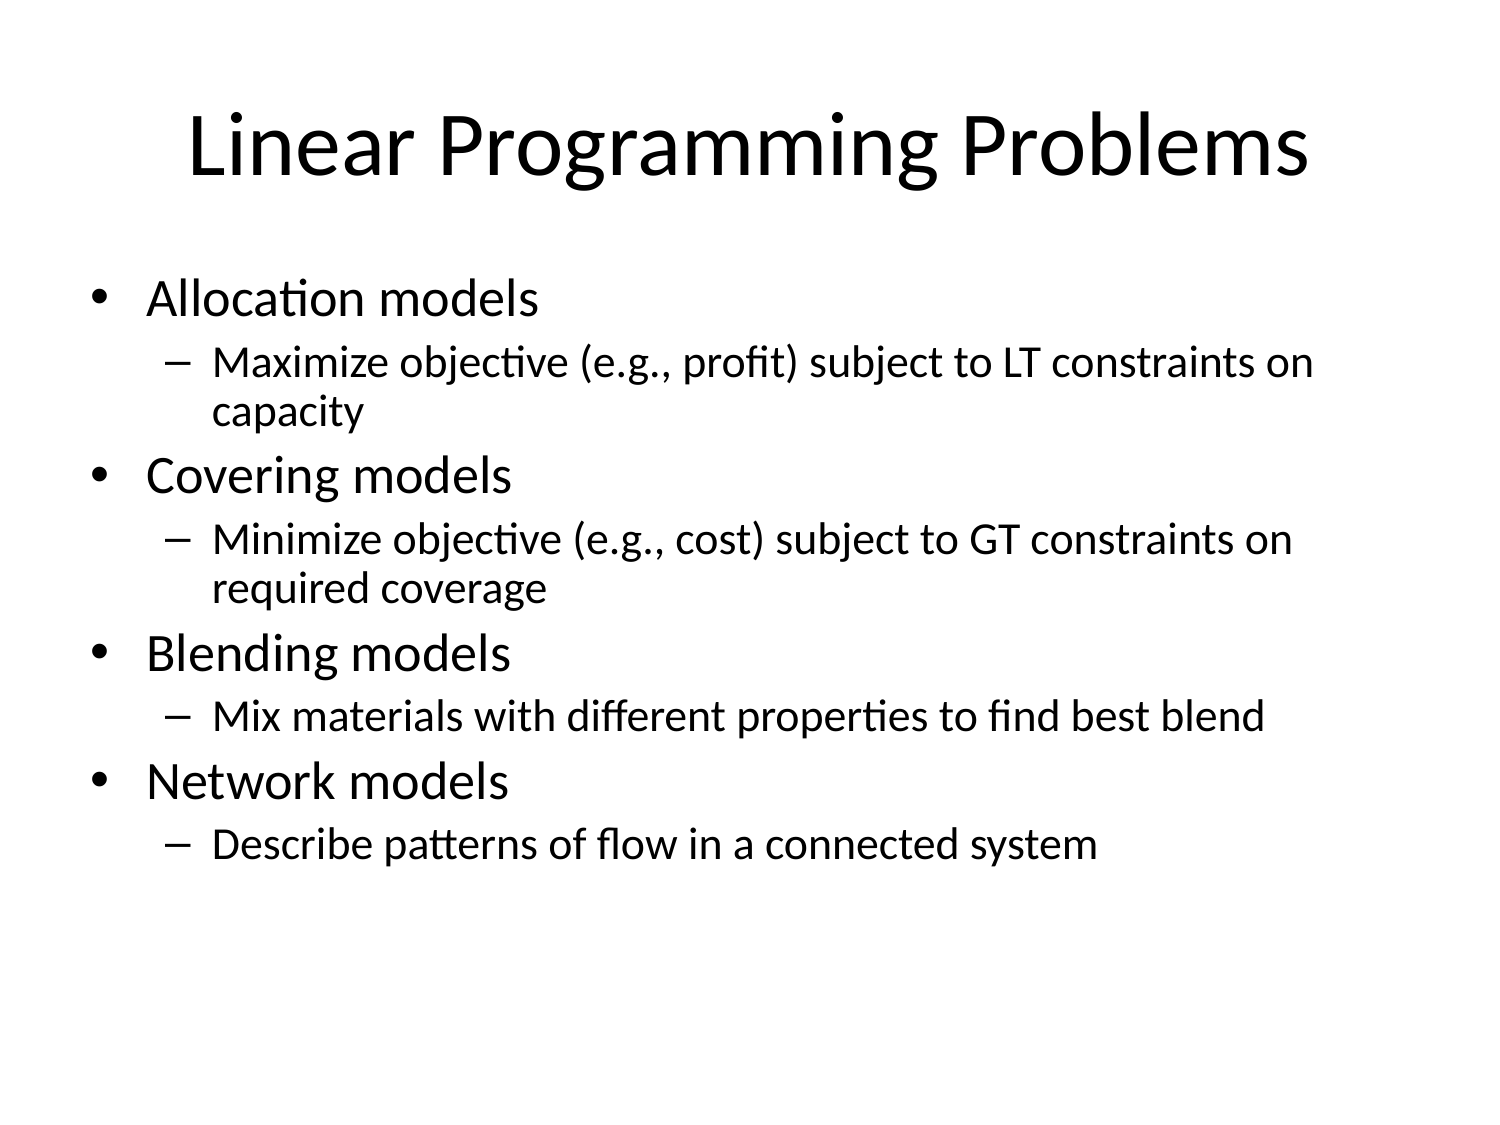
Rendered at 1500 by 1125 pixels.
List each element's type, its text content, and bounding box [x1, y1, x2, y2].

list Allocation models Maximize objective (e.g., profit) subject to LT constraints on capacity Covering models Minimize objective (e.g., cost) subject to GT constraints on required coverage Blending models Mix materials with different properties to find best blend Network models Describe patterns of flow in a connected system [74, 262, 1426, 1006]
title Linear Programming Problems [74, 44, 1426, 233]
